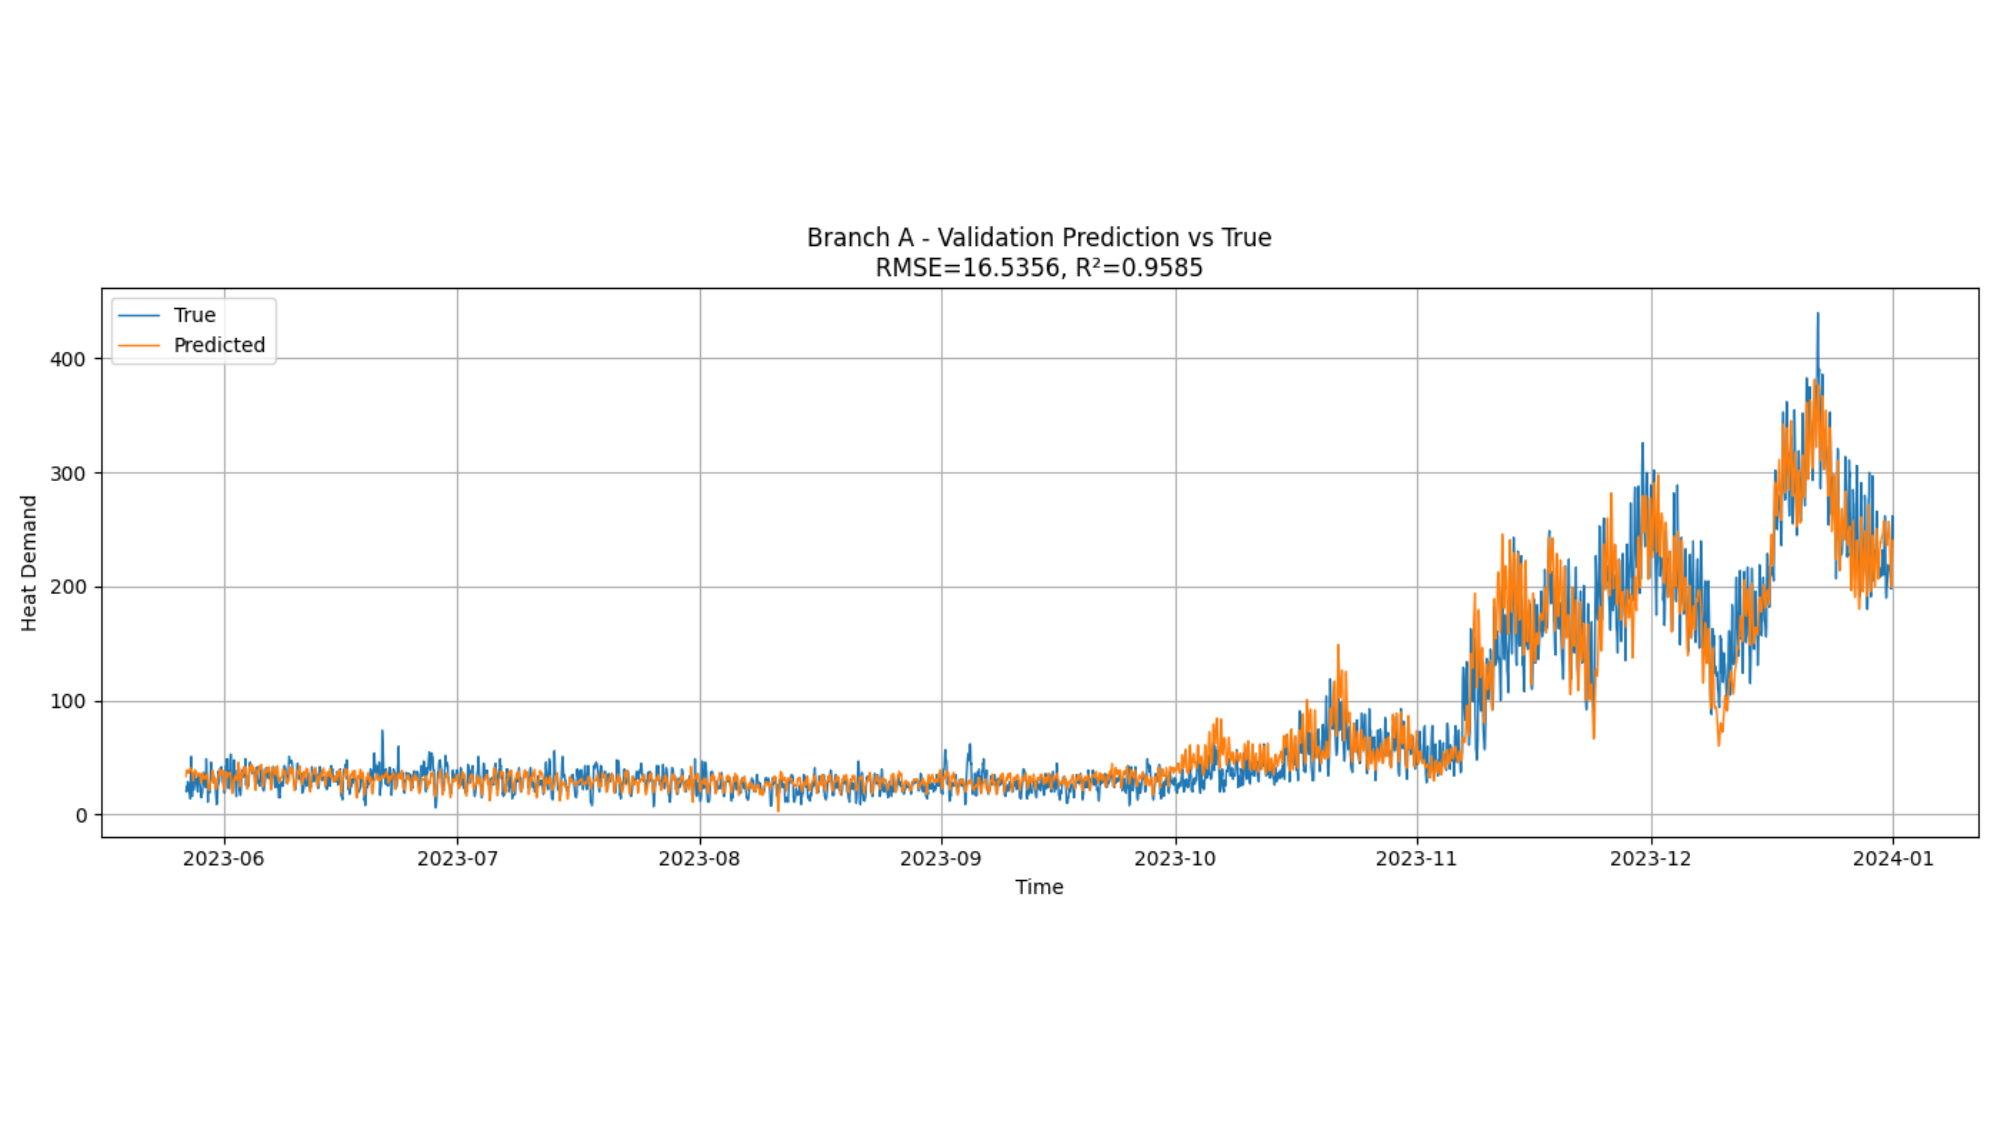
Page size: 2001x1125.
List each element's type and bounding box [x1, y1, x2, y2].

picture [0, 204, 2000, 921]
